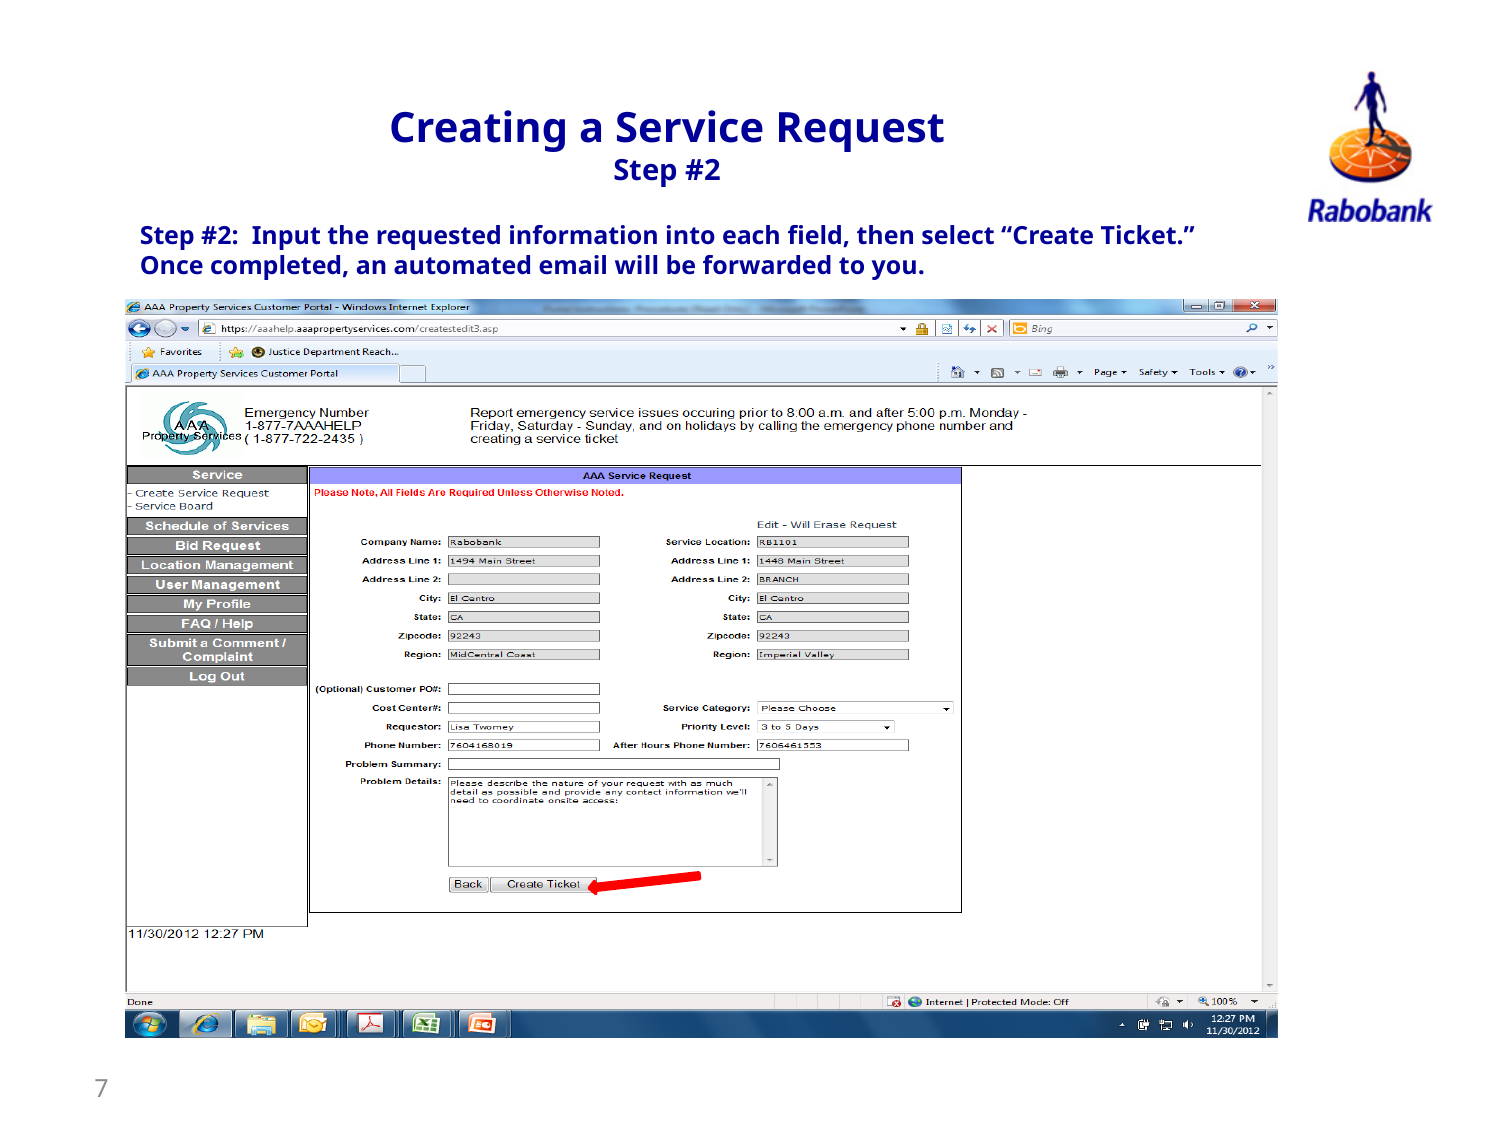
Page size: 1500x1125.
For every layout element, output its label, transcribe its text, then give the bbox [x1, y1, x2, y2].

picture [124, 299, 1278, 1038]
picture [1308, 71, 1433, 222]
title Creating a Service Request Step #2 [126, 87, 1209, 201]
slide_number 7 [79, 1065, 168, 1113]
text_box Step #2: Input the requested information into each field, then select “Create Ticket.” Once completed, an automated email will be forwarded to you. [125, 212, 1275, 288]
